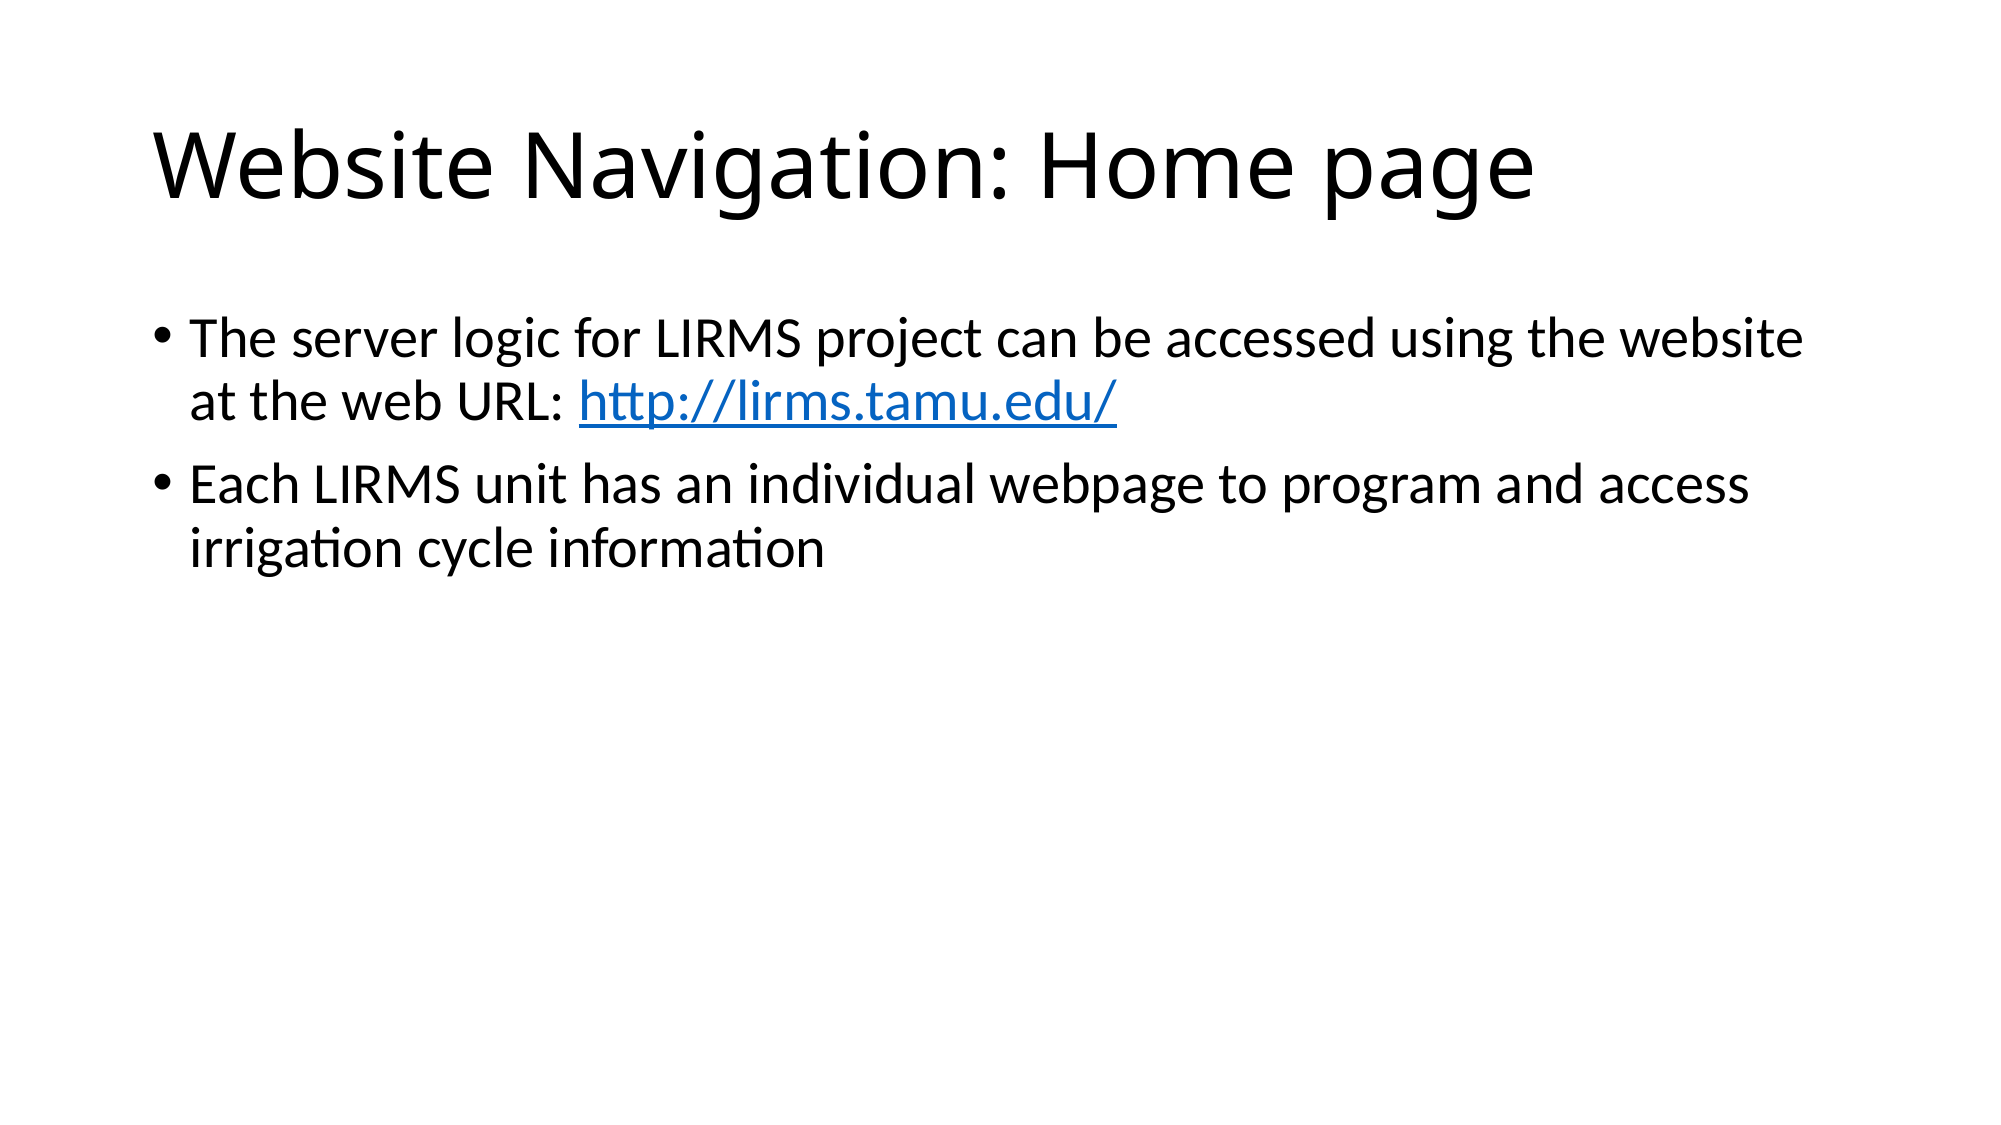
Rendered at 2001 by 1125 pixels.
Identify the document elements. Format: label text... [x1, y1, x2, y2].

list The server logic for LIRMS project can be accessed using the website at the web URL: http://lirms.tamu.edu/ Each LIRMS unit has an individual webpage to program and access irrigation cycle information [137, 299, 1863, 1014]
title Website Navigation: Home page [137, 59, 1863, 278]
